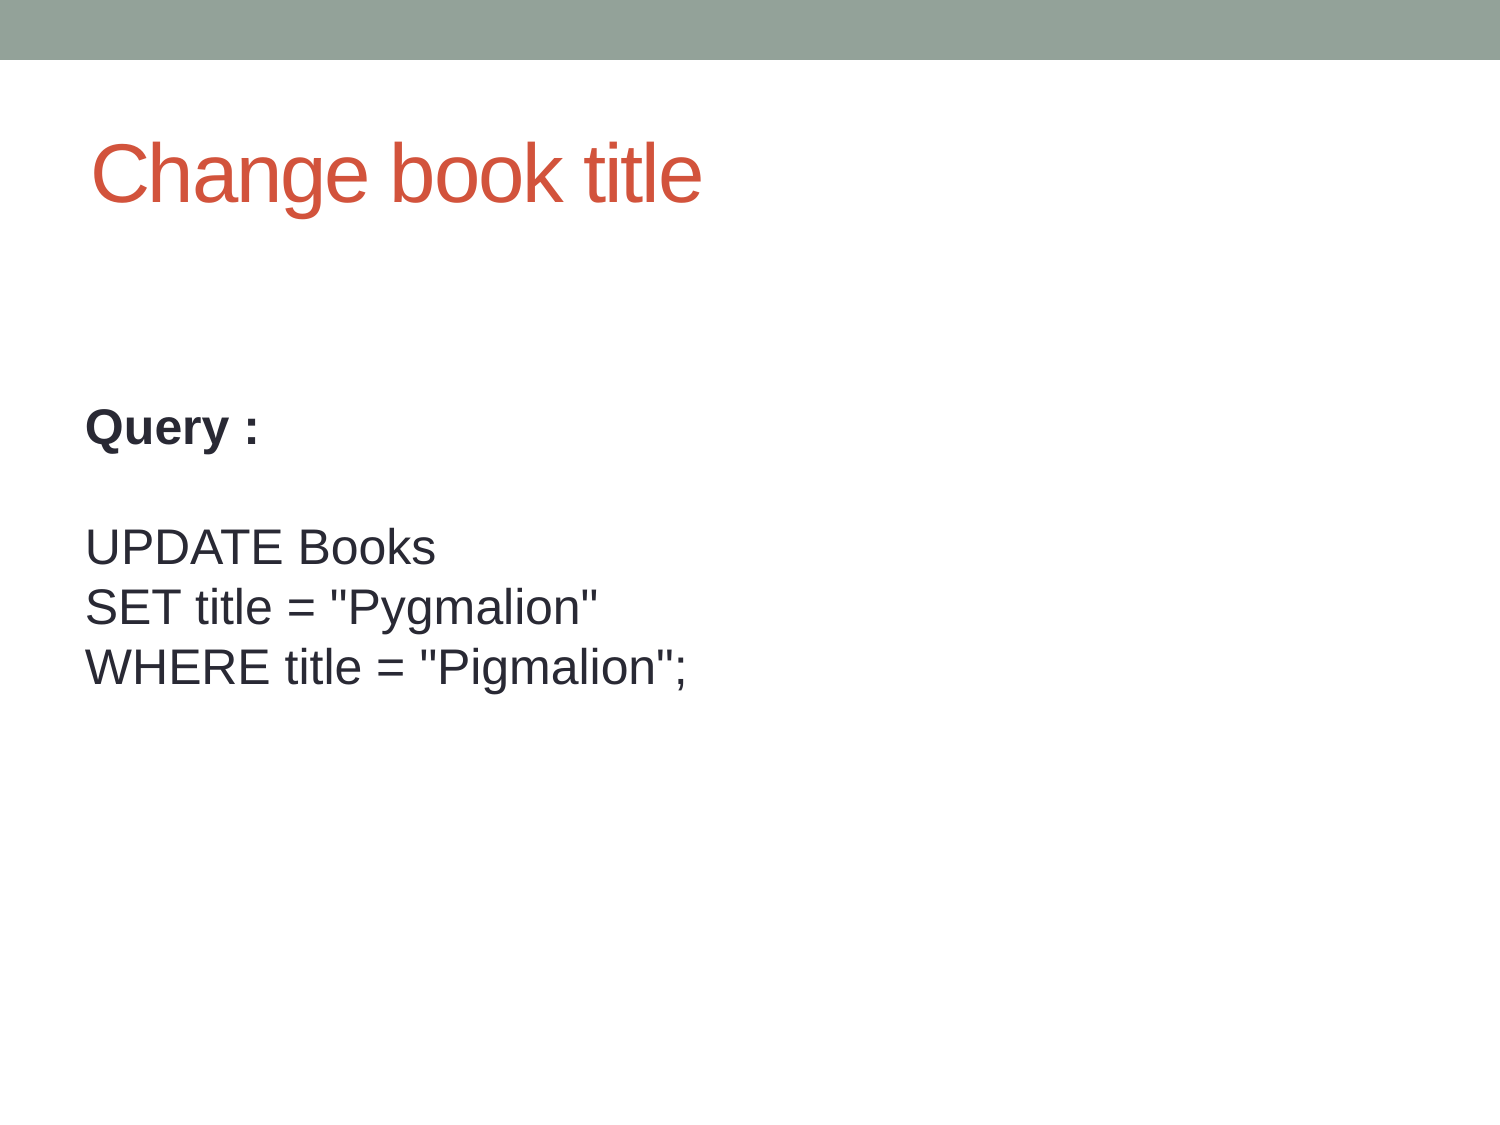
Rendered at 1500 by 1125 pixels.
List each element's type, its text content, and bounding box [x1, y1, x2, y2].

text_box Query : UPDATE Books SET title = "Pygmalion" WHERE title = "Pigmalion"; [70, 387, 1371, 703]
title Change book title [75, 87, 1425, 250]
